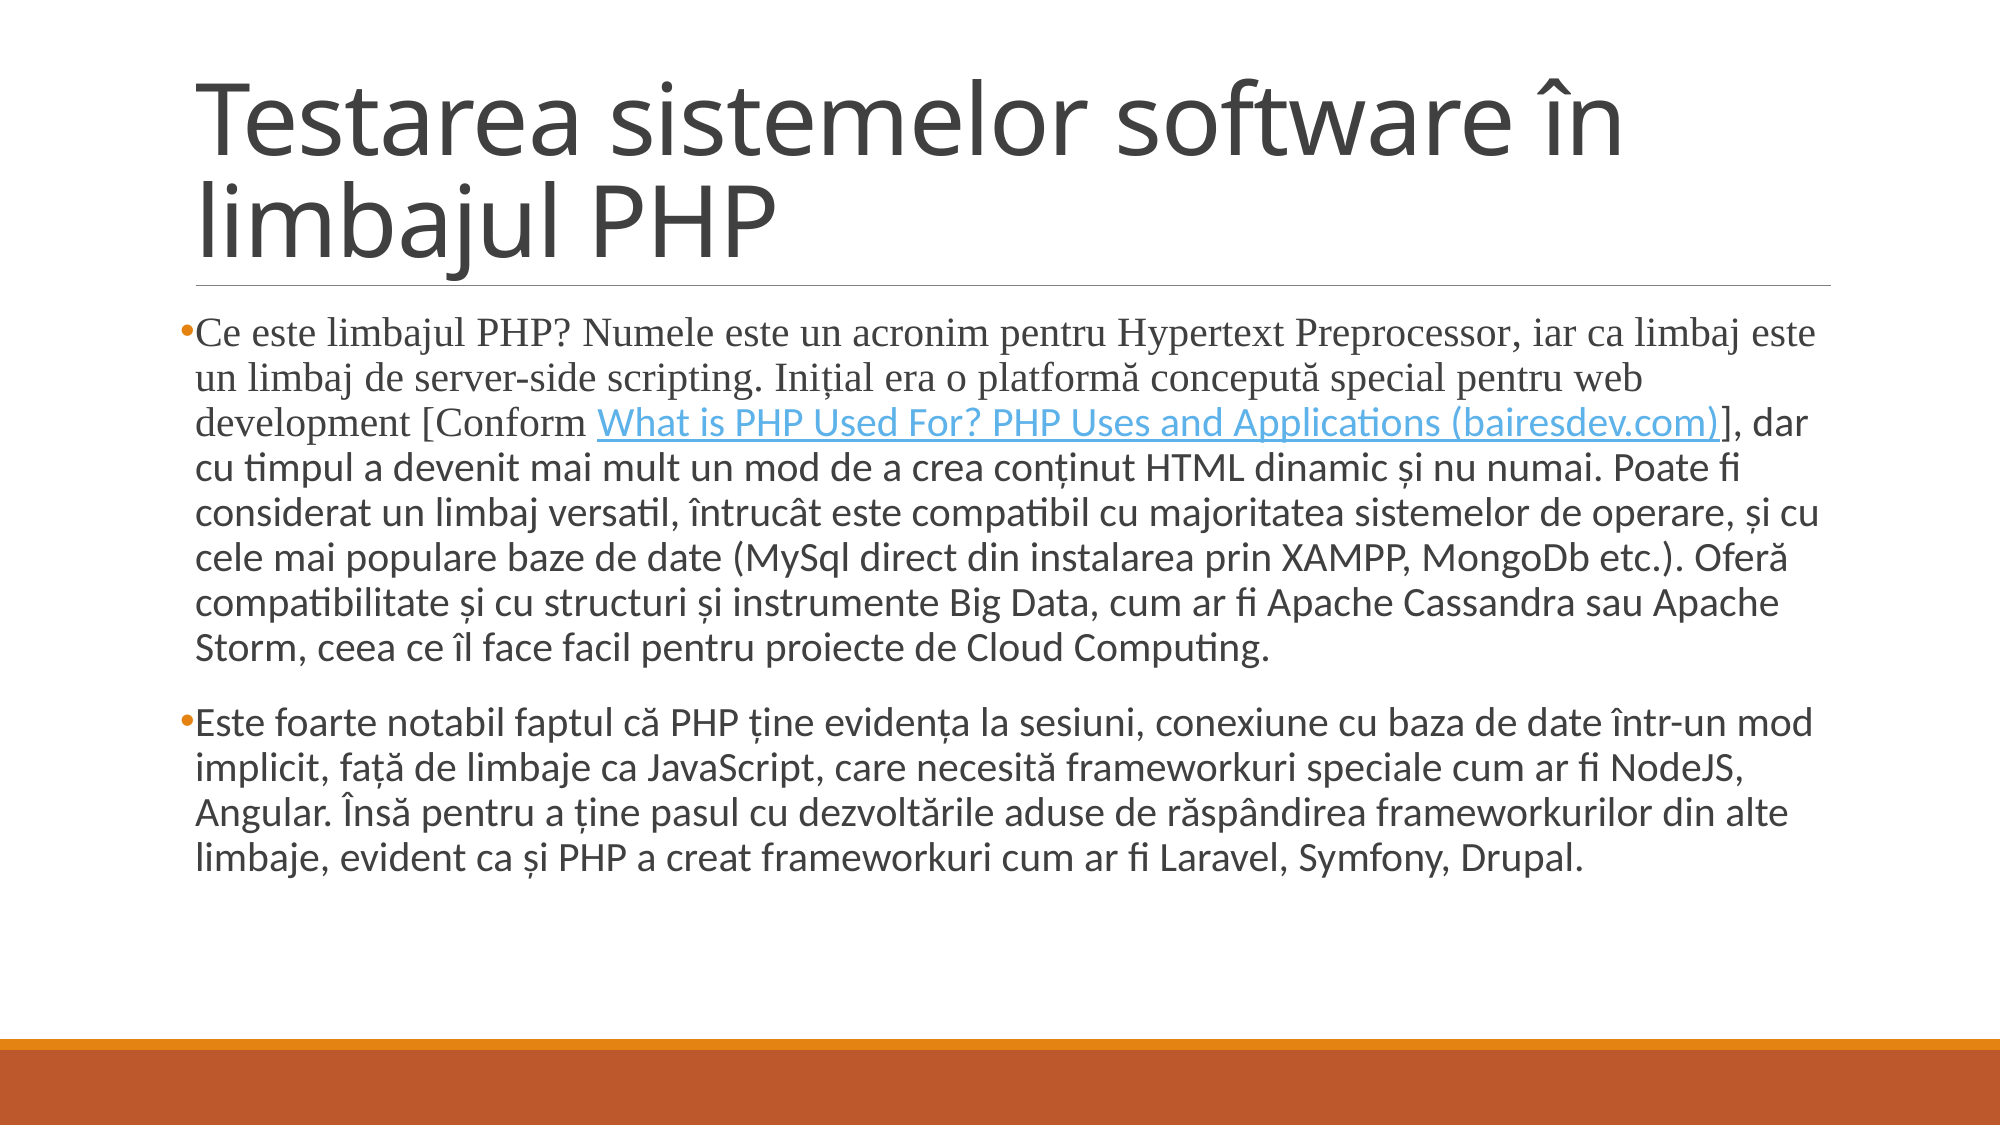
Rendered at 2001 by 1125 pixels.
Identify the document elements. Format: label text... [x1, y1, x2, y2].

list Ce este limbajul PHP? Numele este un acronim pentru Hypertext Preprocessor, iar ca limbaj este un limbaj de server-side scripting. Inițial era o platformă concepută special pentru web development [Conform What is PHP Used For? PHP Uses and Applications (bairesdev.com)], dar cu timpul a devenit mai mult un mod de a crea conținut HTML dinamic și nu numai. Poate fi considerat un limbaj versatil, întrucât este compatibil cu majoritatea sistemelor de operare, și cu cele mai populare baze de date (MySql direct din instalarea prin XAMPP, MongoDb etc.). Oferă compatibilitate și cu structuri și instrumente Big Data, cum ar fi Apache Cassandra sau Apache Storm, ceea ce îl face facil pentru proiecte de Cloud Computing. Este foarte notabil faptul că PHP ține evidența la sesiuni, conexiune cu baza de date într-un mod implicit, față de limbaje ca JavaScript, care necesită frameworkuri speciale cum ar fi NodeJS, Angular. Însă pentru a ține pasul cu dezvoltările aduse de răspândirea frameworkurilor din alte limbaje, evident ca și PHP a creat frameworkuri cum ar fi Laravel, Symfony, Drupal. [180, 302, 1830, 963]
title Testarea sistemelor software în limbajul PHP [180, 47, 1830, 285]
